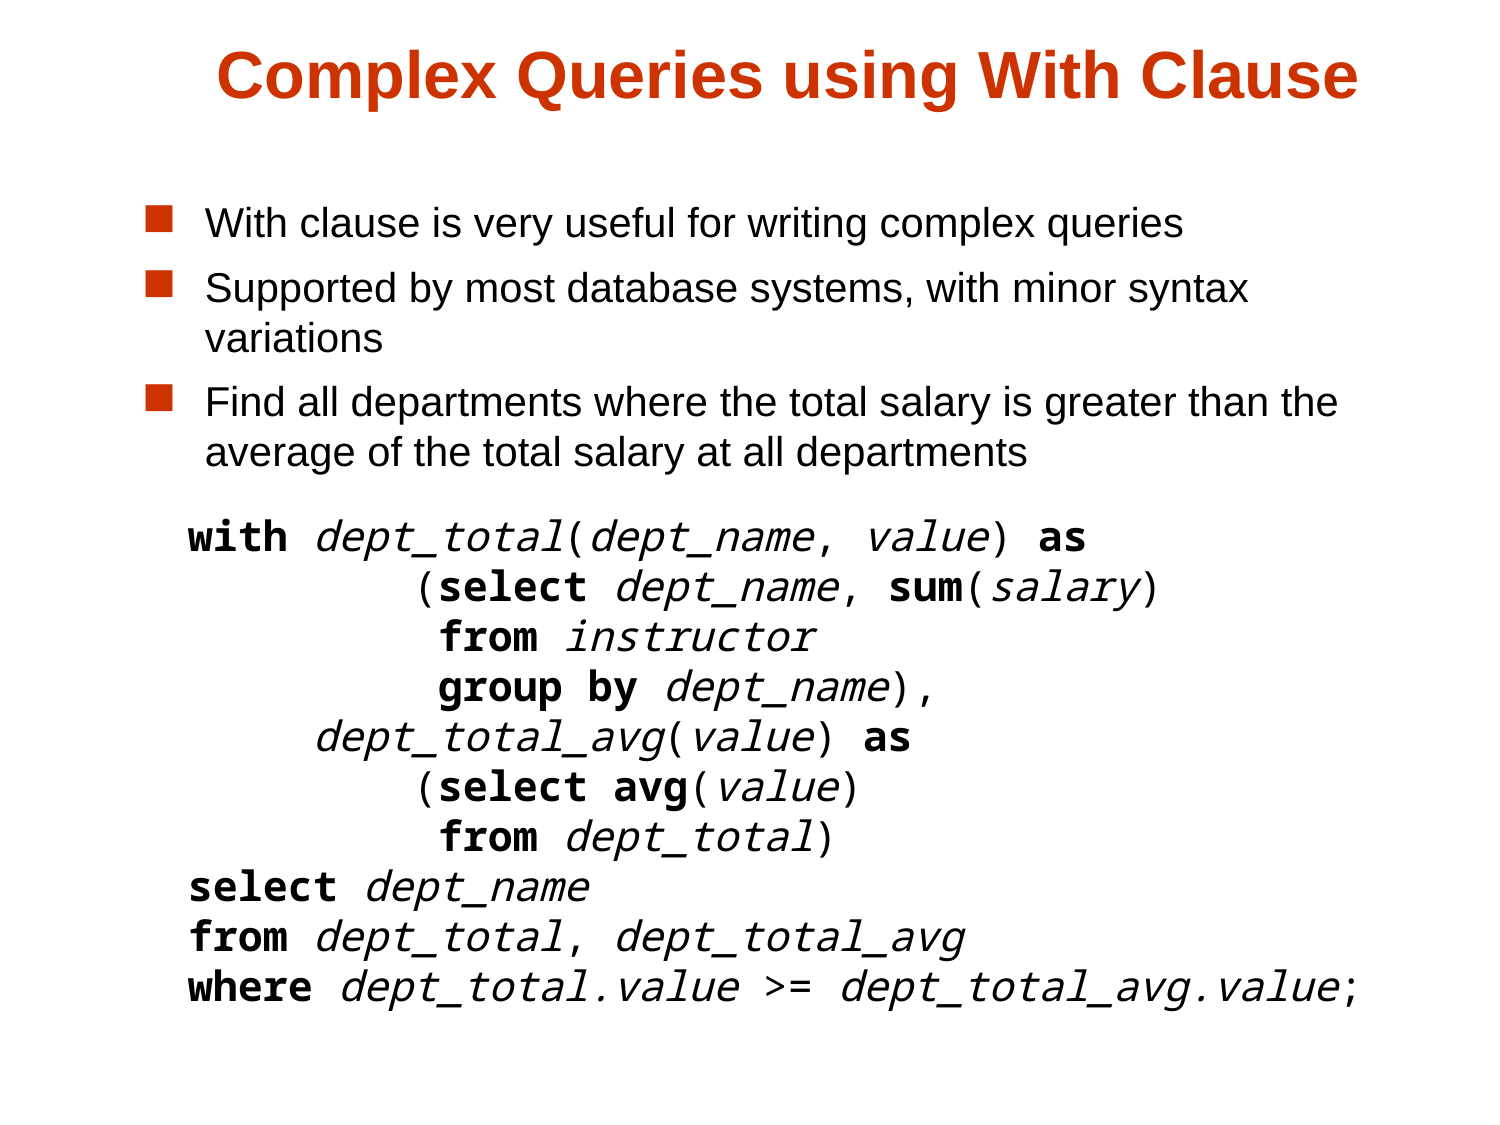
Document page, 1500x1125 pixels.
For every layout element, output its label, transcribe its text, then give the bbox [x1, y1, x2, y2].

list With clause is very useful for writing complex queries Supported by most database systems, with minor syntax variations Find all departments where the total salary is greater than the average of the total salary at all departments [133, 188, 1434, 504]
title Complex Queries using With Clause [125, 18, 1452, 120]
text_box with dept_total(dept_name, value) as (select dept_name, sum(salary) from instructor group by dept_name), dept_total_avg(value) as (select avg(value) from dept_total) select dept_name from dept_total, dept_total_avg where dept_total.value >= dept_total_avg.value; [173, 502, 1430, 1018]
